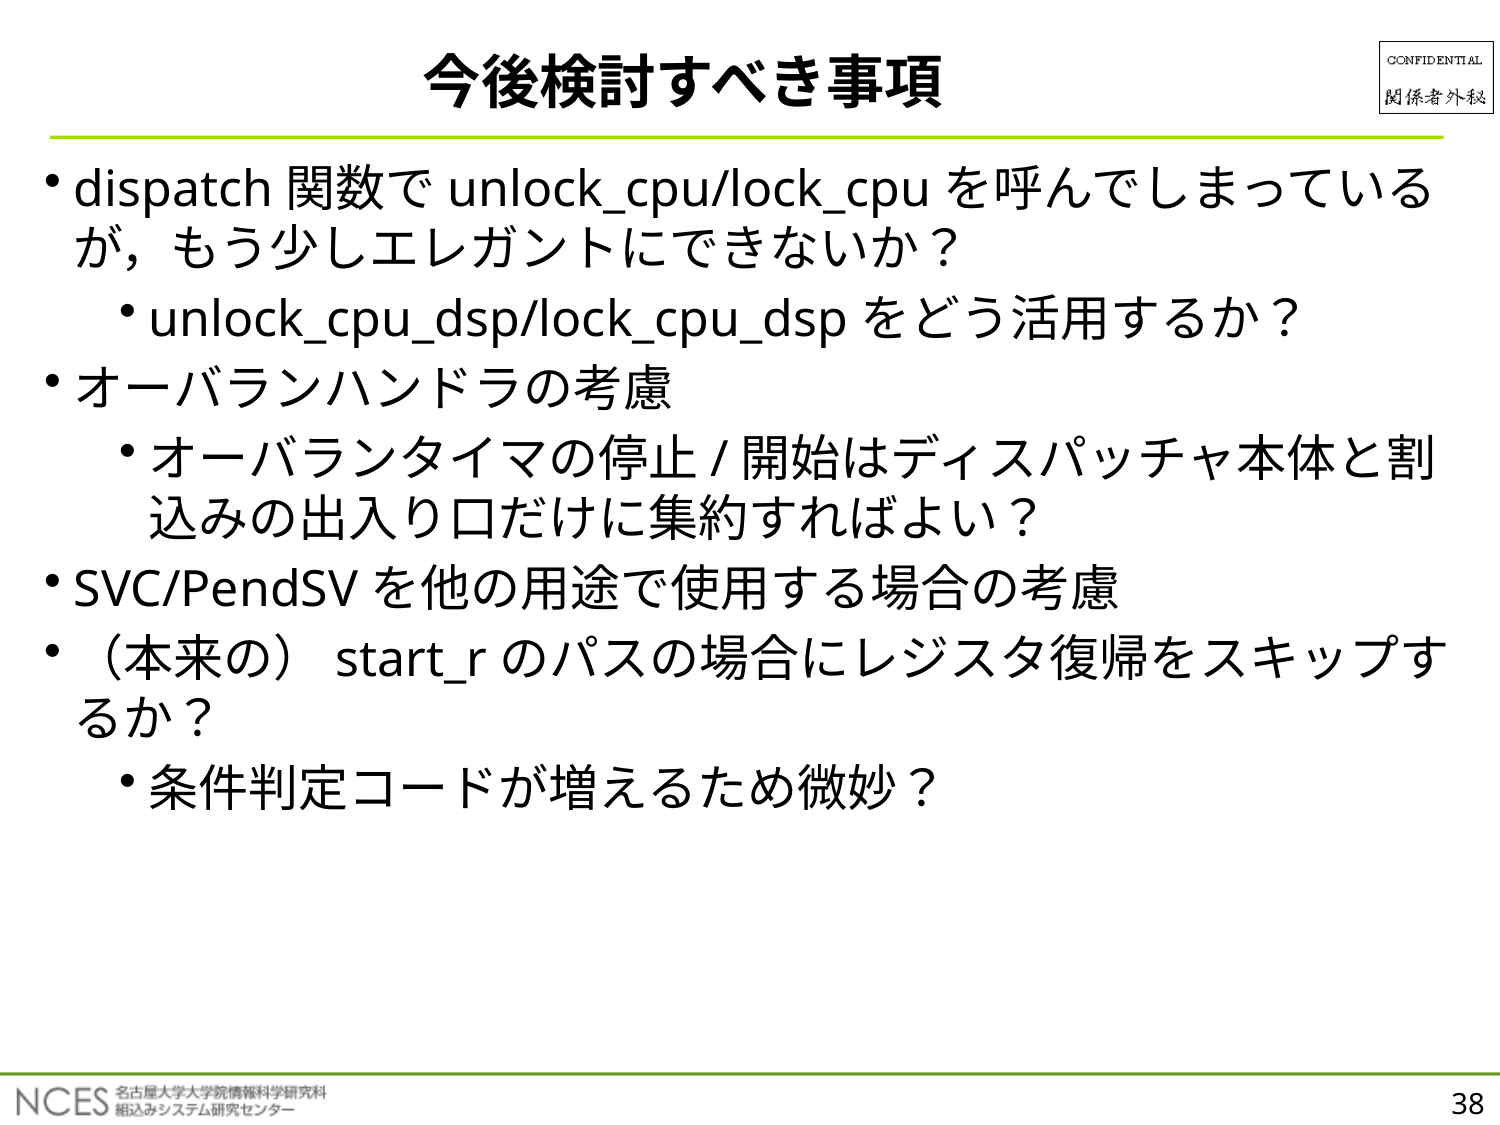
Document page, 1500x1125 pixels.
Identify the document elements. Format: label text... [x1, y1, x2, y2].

slide_number 38 [1376, 1078, 1500, 1125]
text_box dispatch関数でunlock_cpu/lock_cpuを呼んでしまっているが，もう少しエレガントにできないか？ unlock_cpu_dsp/lock_cpu_dspをどう活用するか？ オーバランハンドラの考慮 オーバランタイマの停止/開始はディスパッチャ本体と割込みの出入り口だけに集約すればよい？ SVC/PendSVを他の用途で使用する場合の考慮 （本来の）start_rのパスの場合にレジスタ復帰をスキップするか？ 条件判定コードが増えるため微妙？ [29, 148, 1474, 1051]
picture [1379, 41, 1494, 114]
picture [0, 1071, 1500, 1125]
title 今後検討すべき事項 [34, 30, 1332, 115]
